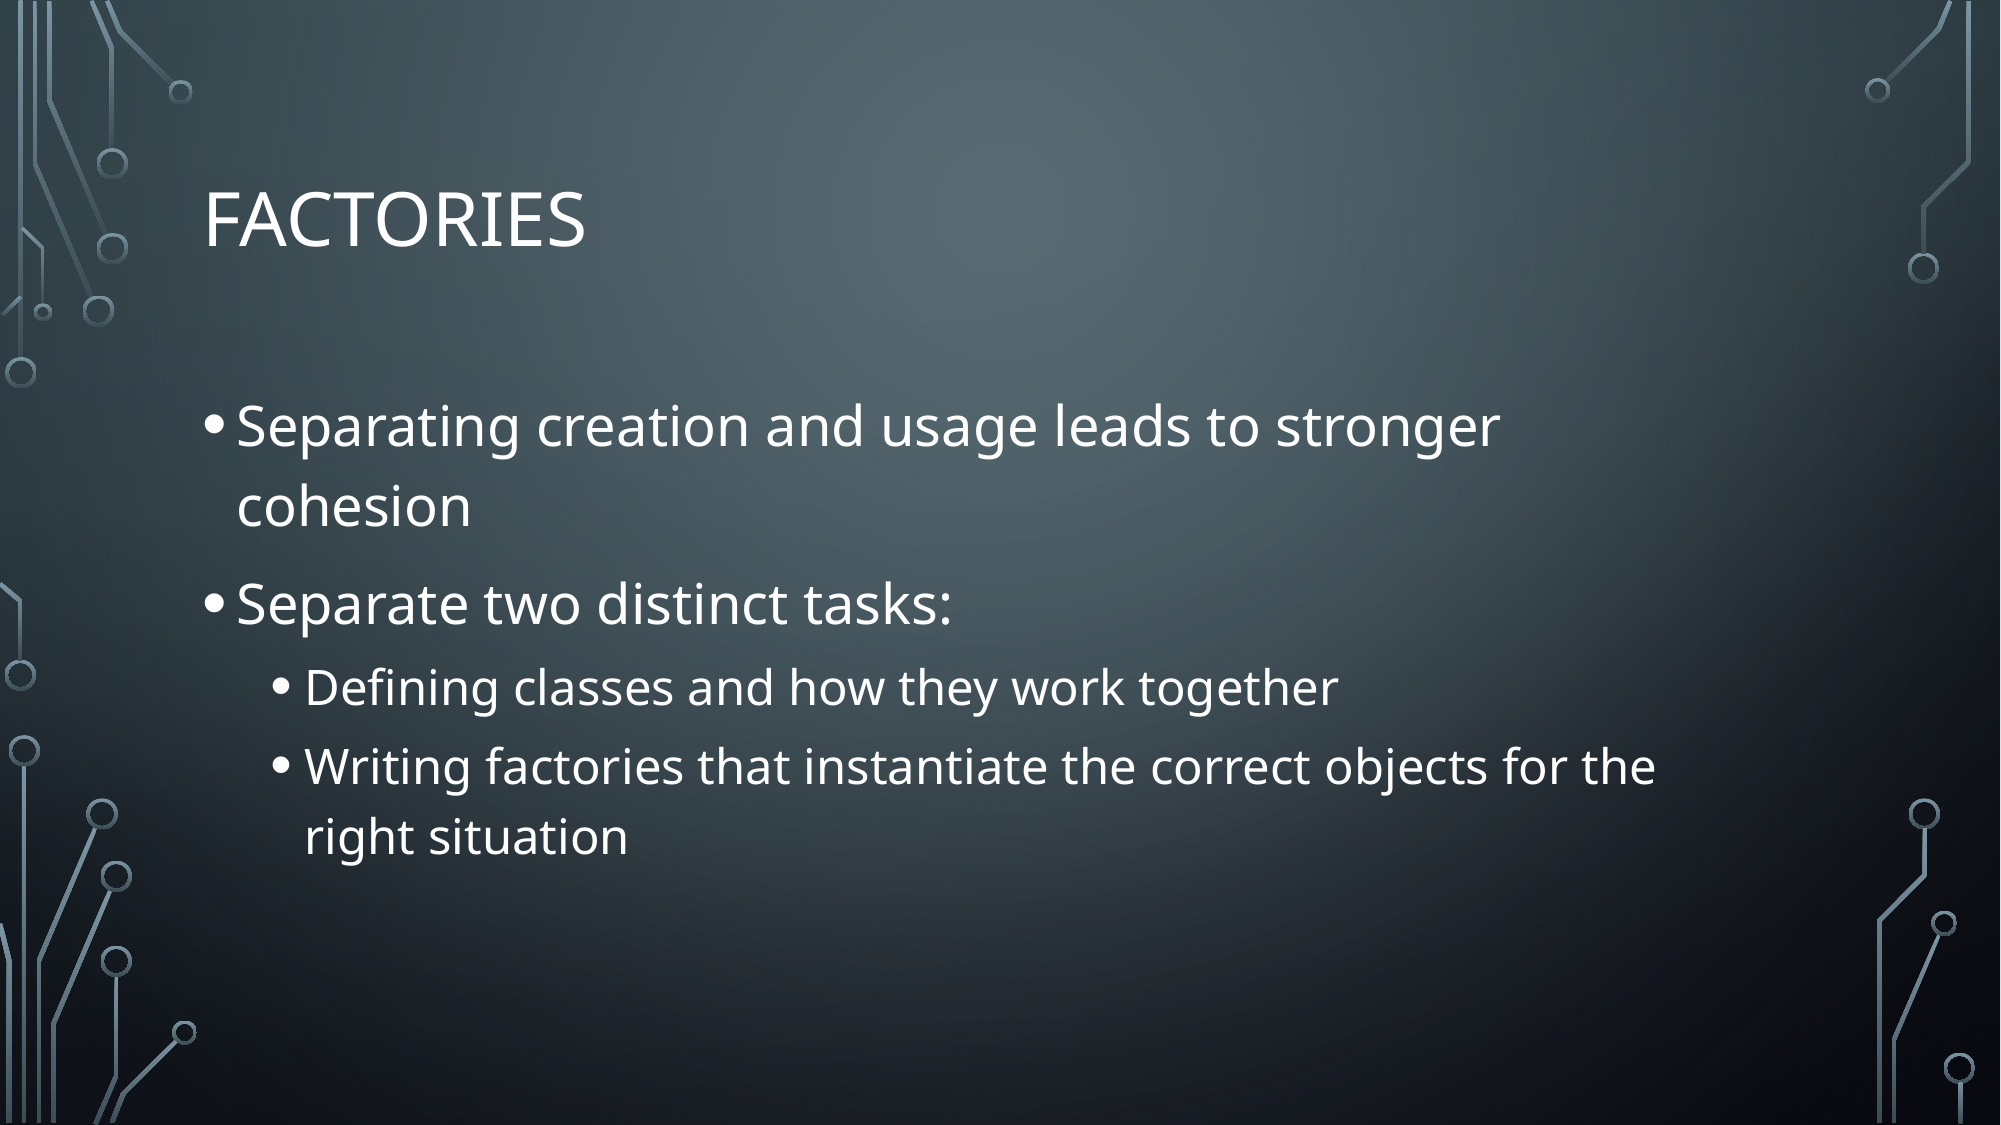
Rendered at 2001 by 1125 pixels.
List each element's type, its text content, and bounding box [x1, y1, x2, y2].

list Separating creation and usage leads to stronger cohesion Separate two distinct tasks: Defining classes and how they work together Writing factories that instantiate the correct objects for the right situation [187, 369, 1758, 877]
title Factories [187, 101, 1813, 344]
